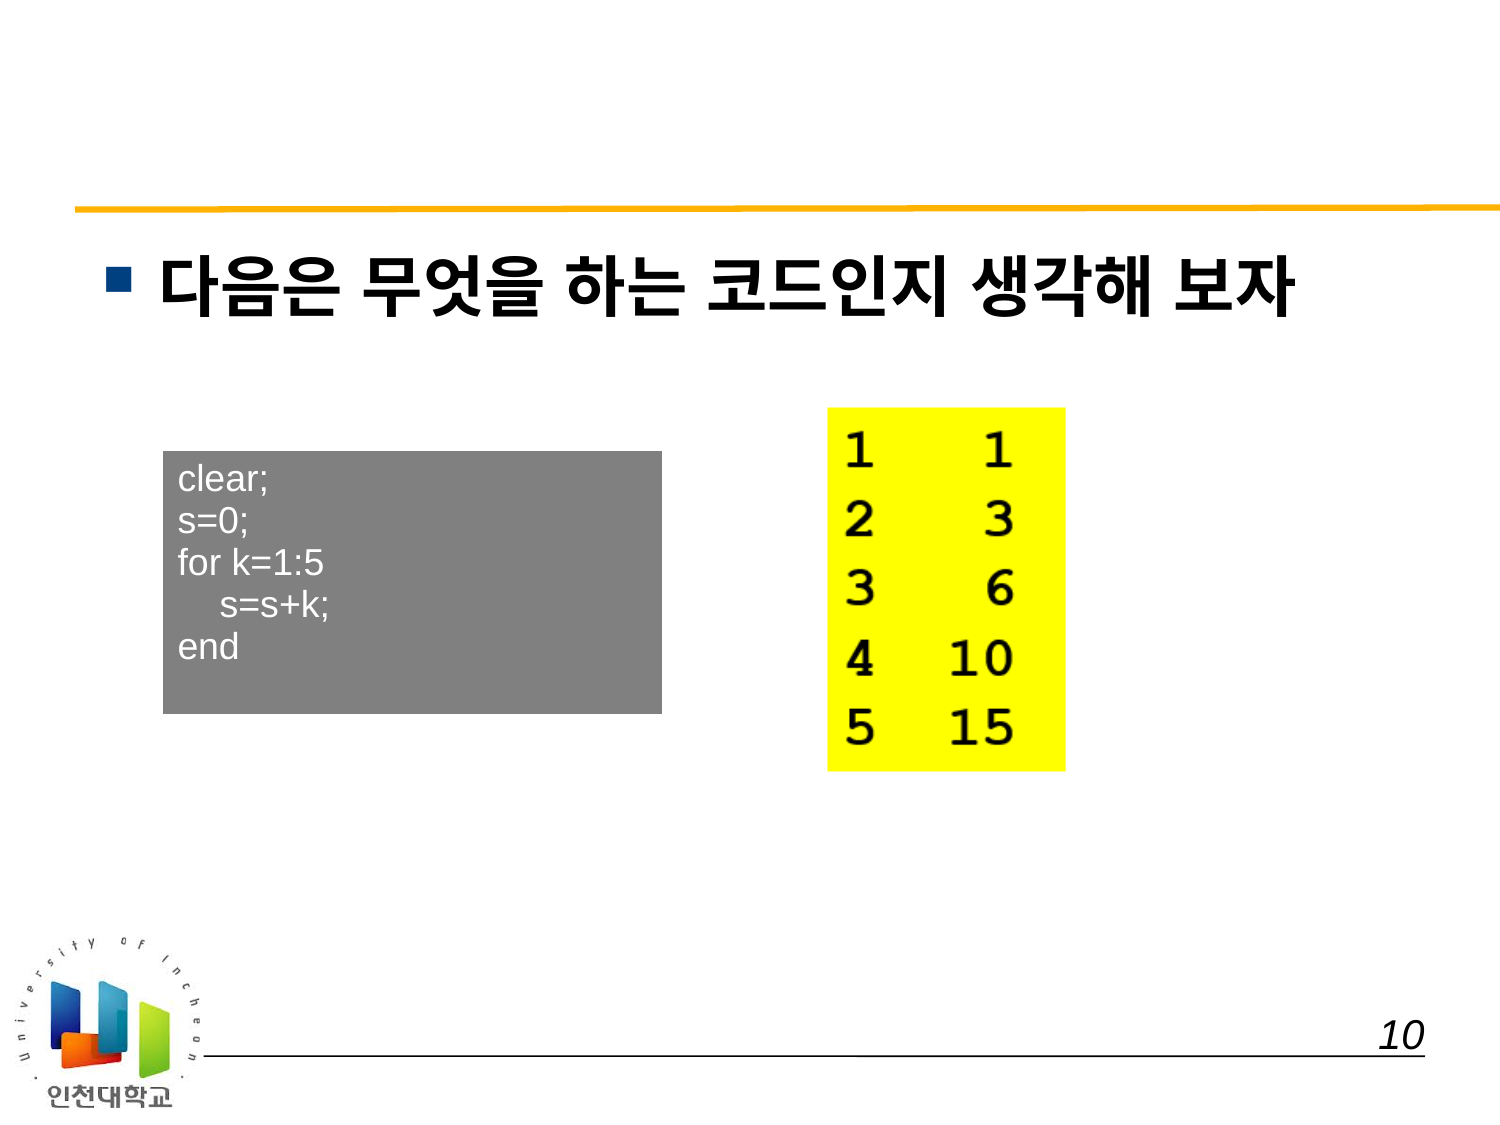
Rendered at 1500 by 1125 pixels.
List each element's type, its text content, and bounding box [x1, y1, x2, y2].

picture [787, 367, 1088, 789]
picture [14, 937, 200, 1108]
list 다음은 무엇을 하는 코드인지 생각해 보자 [87, 237, 1457, 919]
table_header clear; s=0; for k=1:5 s=s+k; end [163, 451, 662, 714]
slide_number 10 [1112, 999, 1440, 1057]
